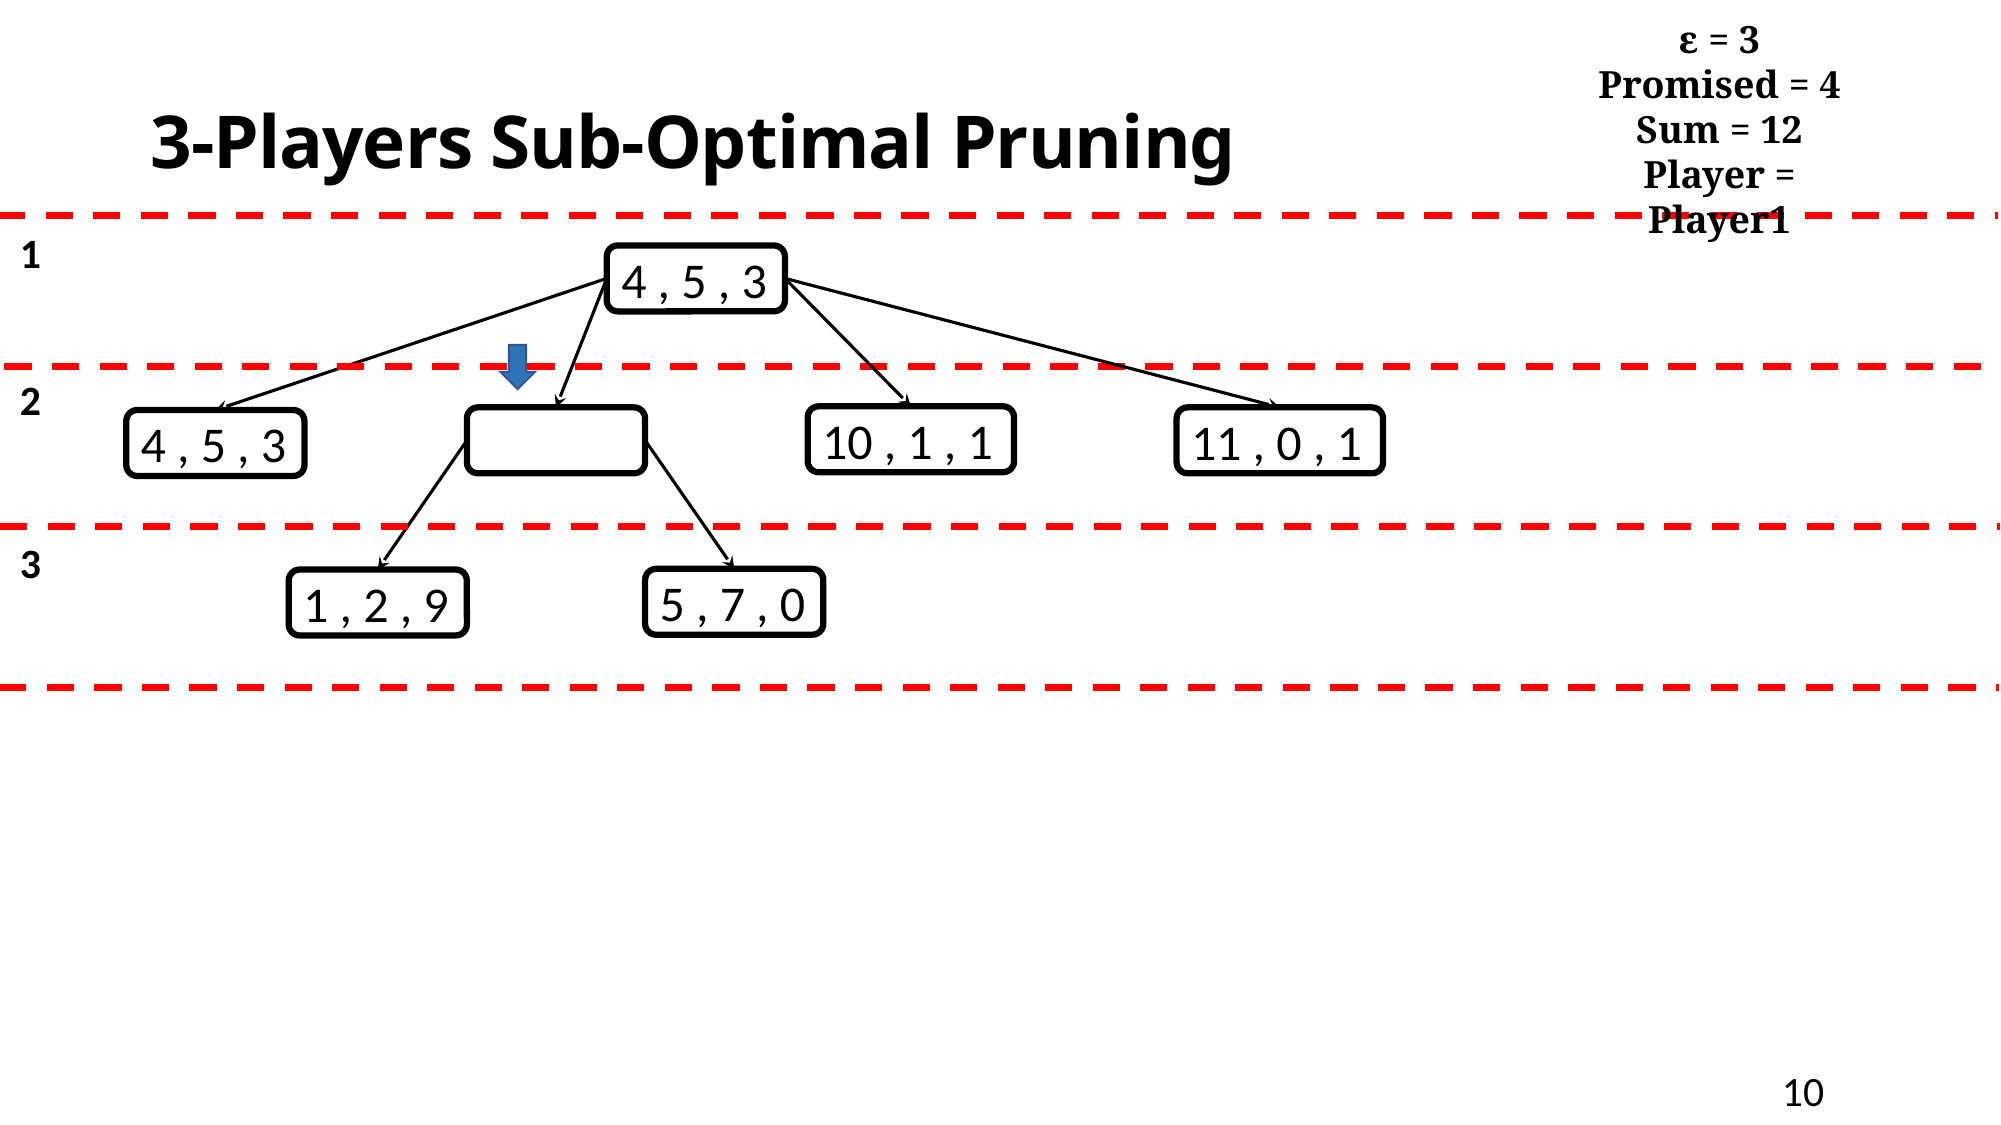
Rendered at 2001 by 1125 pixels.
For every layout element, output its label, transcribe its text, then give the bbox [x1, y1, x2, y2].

slide_number 10 [1624, 1059, 1840, 1120]
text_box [645, 440, 735, 569]
text_box 2 [5, 367, 49, 432]
text_box 1 [5, 219, 49, 284]
text_box 10 , 1 , 1 [806, 408, 1016, 474]
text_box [377, 527, 467, 570]
text_box 4 , 5 , 3 [125, 408, 306, 478]
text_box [215, 367, 607, 410]
text_box ɛ = 3 Promised = 4 Sum = 12 Player = Player1 [1565, 216, 1874, 249]
text_box 3-Players Sub-Optimal Pruning [135, 40, 1333, 191]
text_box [784, 278, 911, 407]
text_box ɛ = 3 Promised = 4 Sum = 12 Player = Player1 [1565, 8, 1874, 215]
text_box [555, 278, 607, 408]
text_box 3 [5, 529, 49, 595]
text_box 4 , 5 , 3 [605, 244, 786, 313]
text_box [784, 278, 1280, 408]
text_box 1 , 2 , 9 [287, 568, 468, 637]
text_box 5 , 7 , 0 [644, 567, 825, 636]
text_box [465, 406, 647, 475]
text_box 11 , 0 , 1 [1175, 406, 1385, 475]
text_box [377, 440, 467, 526]
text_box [215, 278, 555, 366]
